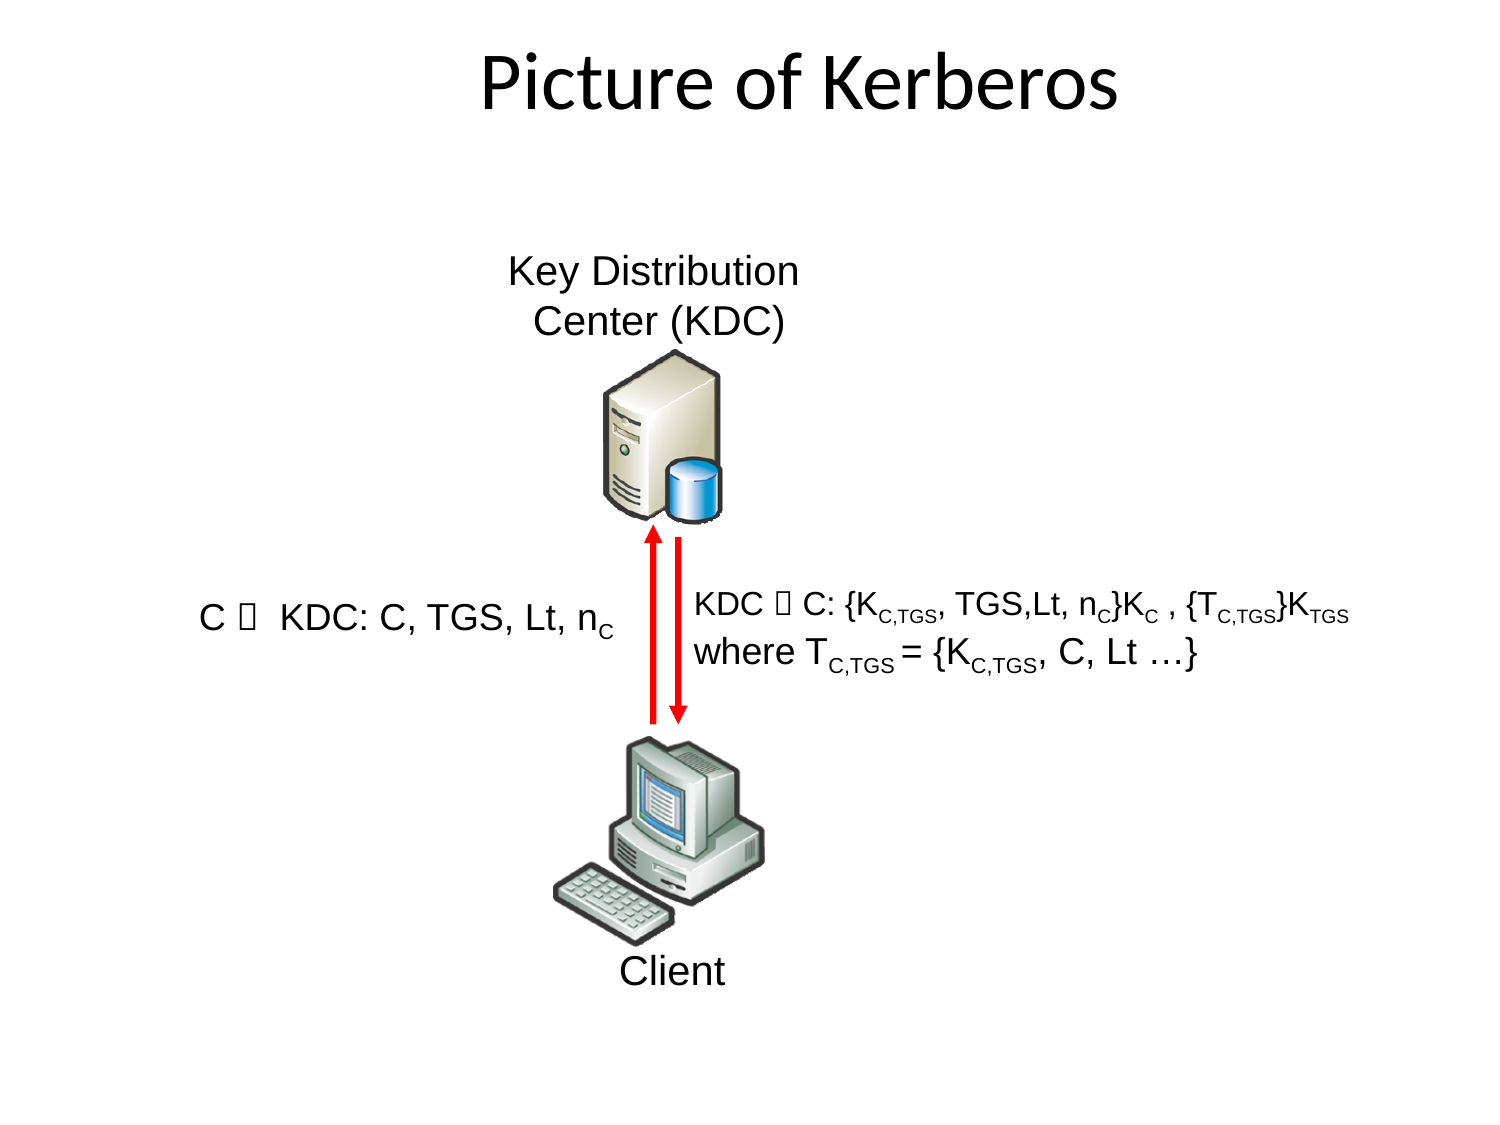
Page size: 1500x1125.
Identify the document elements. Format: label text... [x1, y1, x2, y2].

text_box [672, 536, 685, 725]
title Picture of Kerberos [194, 19, 1406, 134]
text_box Key Distribution Center (KDC) [453, 236, 866, 352]
picture [552, 736, 766, 948]
text_box KDC  C: {KC,TGS, TGS,Lt, nC}KC , {TC,TGS}KTGS where TC,TGS = {KC,TGS, C, Lt …} [679, 574, 1500, 686]
text_box Client [603, 955, 741, 1002]
text_box [647, 532, 660, 725]
picture [602, 349, 723, 525]
text_box C  KDC: C, TGS, Lt, nC [184, 586, 630, 647]
